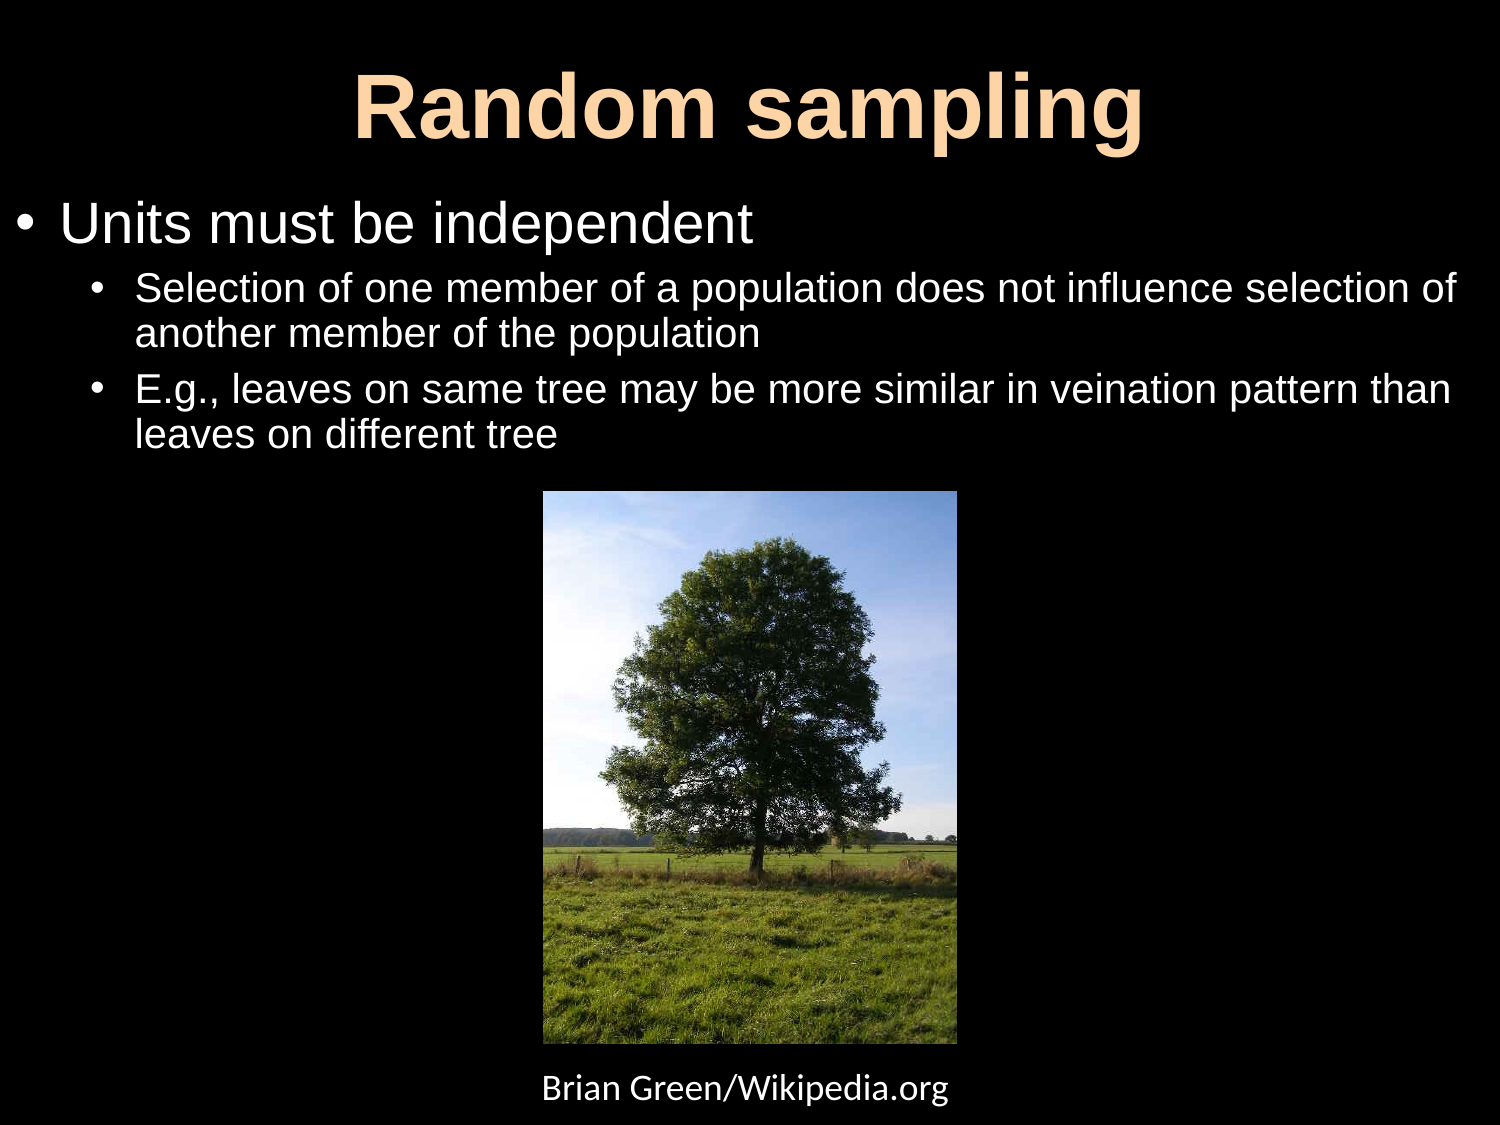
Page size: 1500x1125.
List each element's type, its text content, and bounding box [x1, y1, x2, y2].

picture [542, 491, 957, 1044]
text_box Brian Green/Wikipedia.org [526, 1055, 1002, 1116]
title Random sampling [0, 0, 1500, 186]
list Units must be independent Selection of one member of a population does not influence selection of another member of the population E.g., leaves on same tree may be more similar in veination pattern than leaves on different tree [0, 186, 1500, 900]
